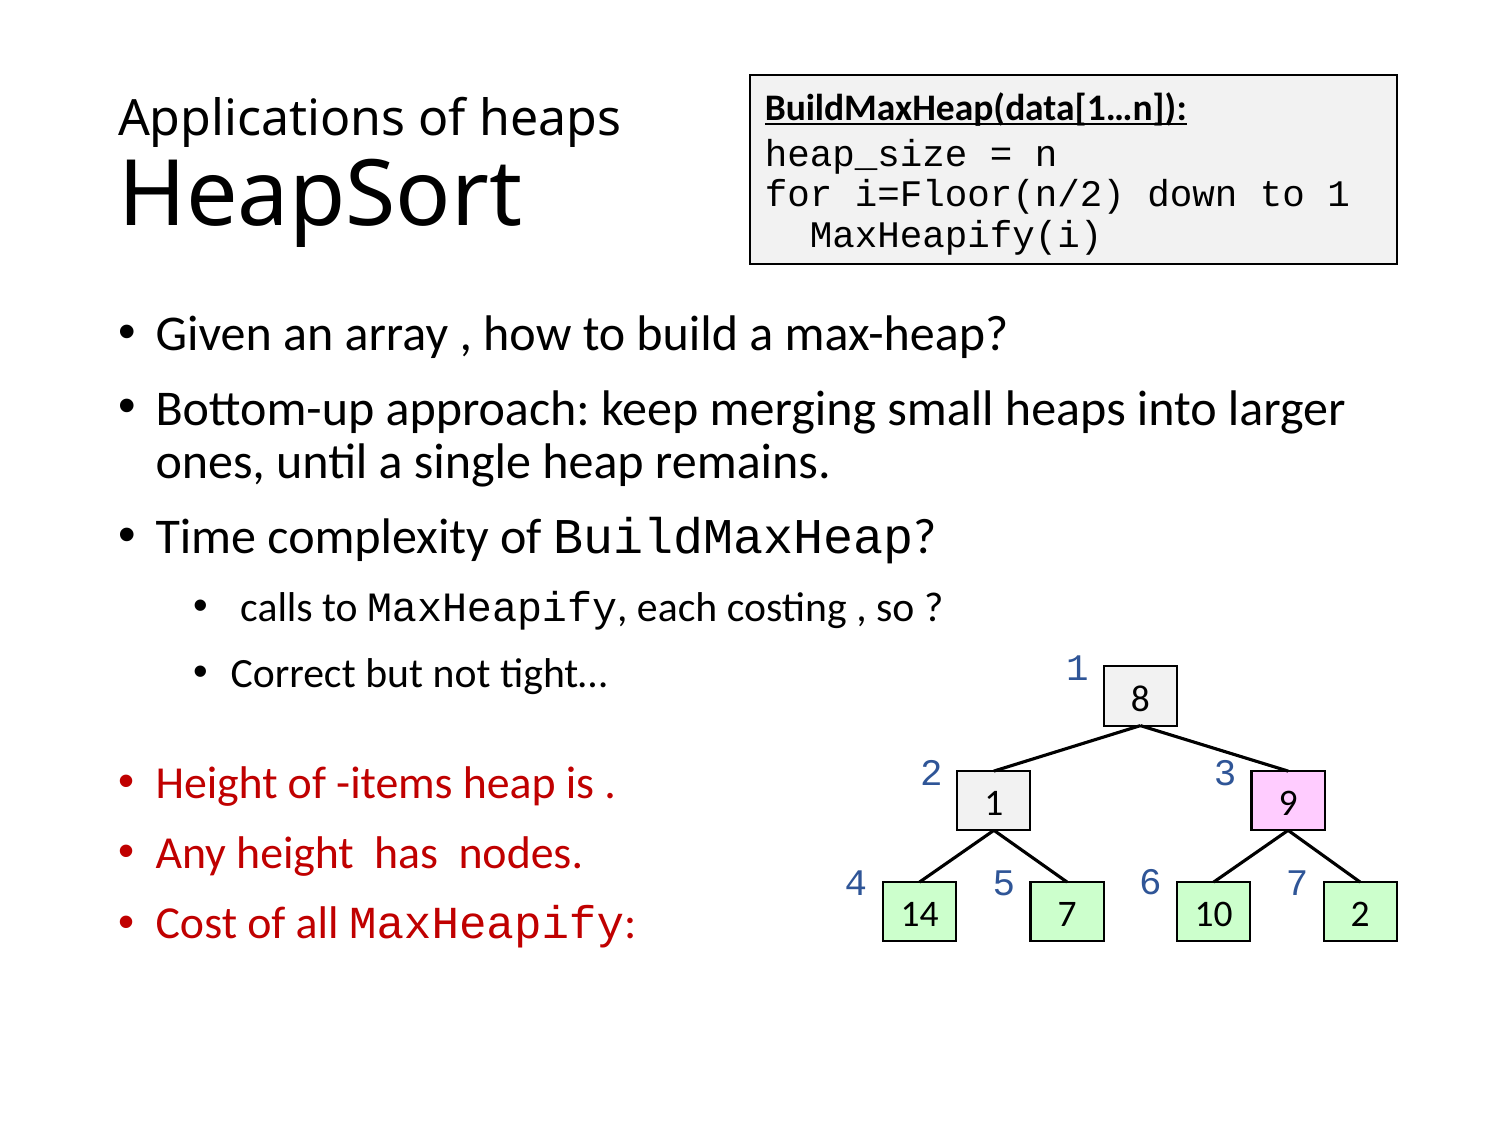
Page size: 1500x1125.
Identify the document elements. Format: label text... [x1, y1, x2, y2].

text_box BuildMaxHeap(data[1…n]): heap_size = n for i=Floor(n/2) down to 1 MaxHeapify(i) [749, 74, 1398, 265]
title Applications of heaps HeapSort [103, 59, 1397, 278]
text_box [829, 635, 1397, 942]
